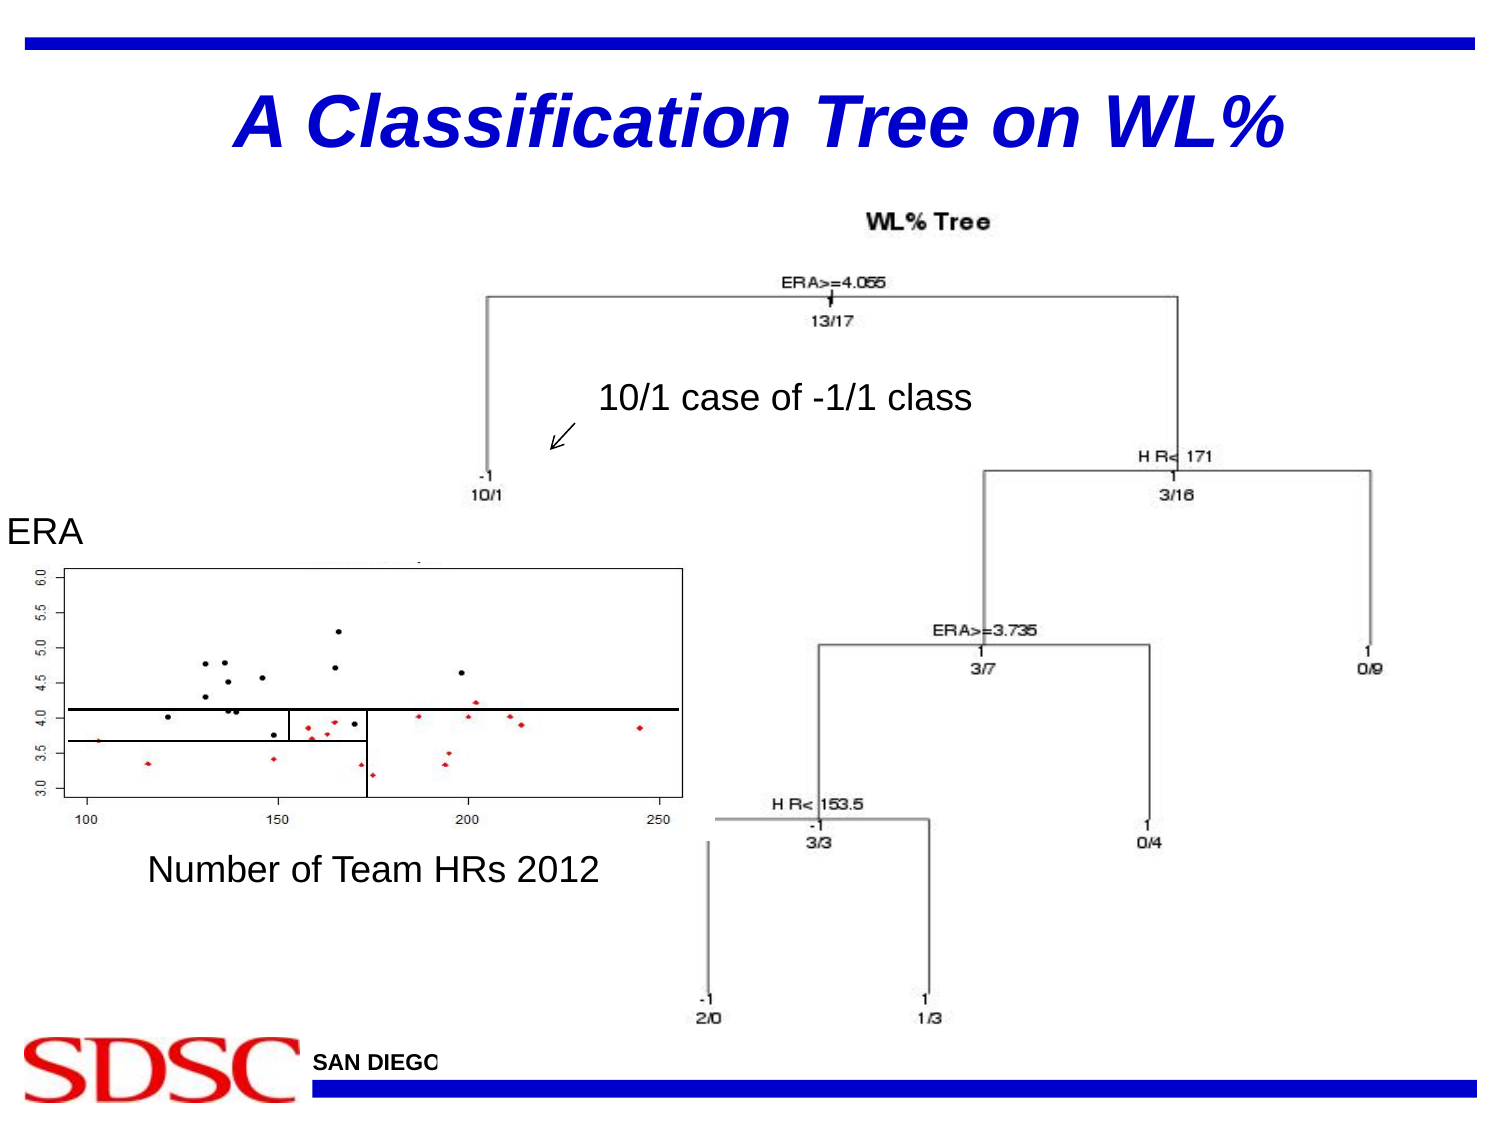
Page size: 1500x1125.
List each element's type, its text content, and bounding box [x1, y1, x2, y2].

picture [437, 174, 1463, 1072]
picture [24, 1037, 300, 1103]
title A Classification Tree on WL% [24, 37, 1475, 209]
text_box Number of Team HRs 2012 [132, 850, 432, 898]
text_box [14, 499, 716, 841]
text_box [549, 422, 576, 451]
